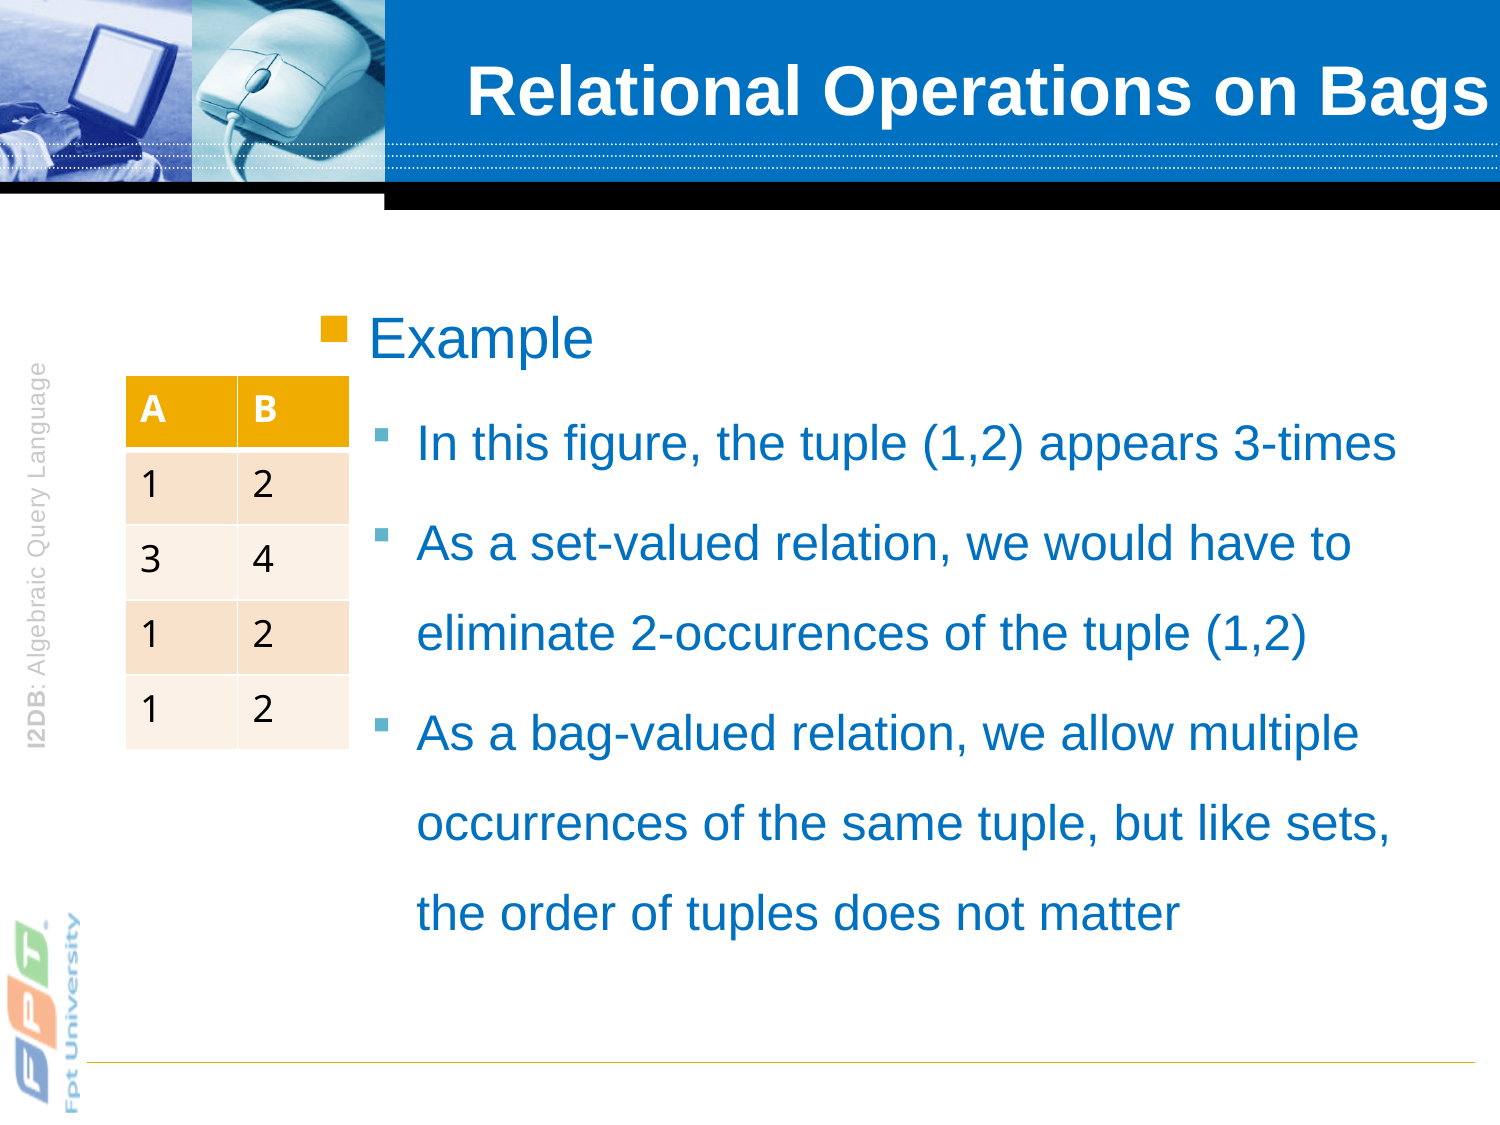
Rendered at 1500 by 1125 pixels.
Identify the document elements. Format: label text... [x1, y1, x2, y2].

list Example In this figure, the tuple (1,2) appears 3-times As a set-valued relation, we would have to eliminate 2-occurences of the tuple (1,2) As a bag-valued relation, we allow multiple occurrences of the same tuple, but like sets, the order of tuples does not matter [287, 250, 1445, 1001]
table_cell 4 [238, 526, 349, 599]
table_cell 1 [126, 676, 237, 749]
table_cell 2 [238, 601, 349, 674]
picture [0, 0, 385, 181]
table_cell 2 [238, 453, 349, 524]
table_header B [238, 376, 349, 447]
table_cell 1 [126, 453, 237, 524]
table_cell 2 [238, 676, 349, 749]
table_header A [126, 376, 237, 447]
table_cell 1 [126, 601, 237, 674]
table_cell 5 [8, 913, 79, 1112]
table_cell 3 [126, 526, 237, 599]
title Relational Operations on Bags [387, 0, 1500, 175]
